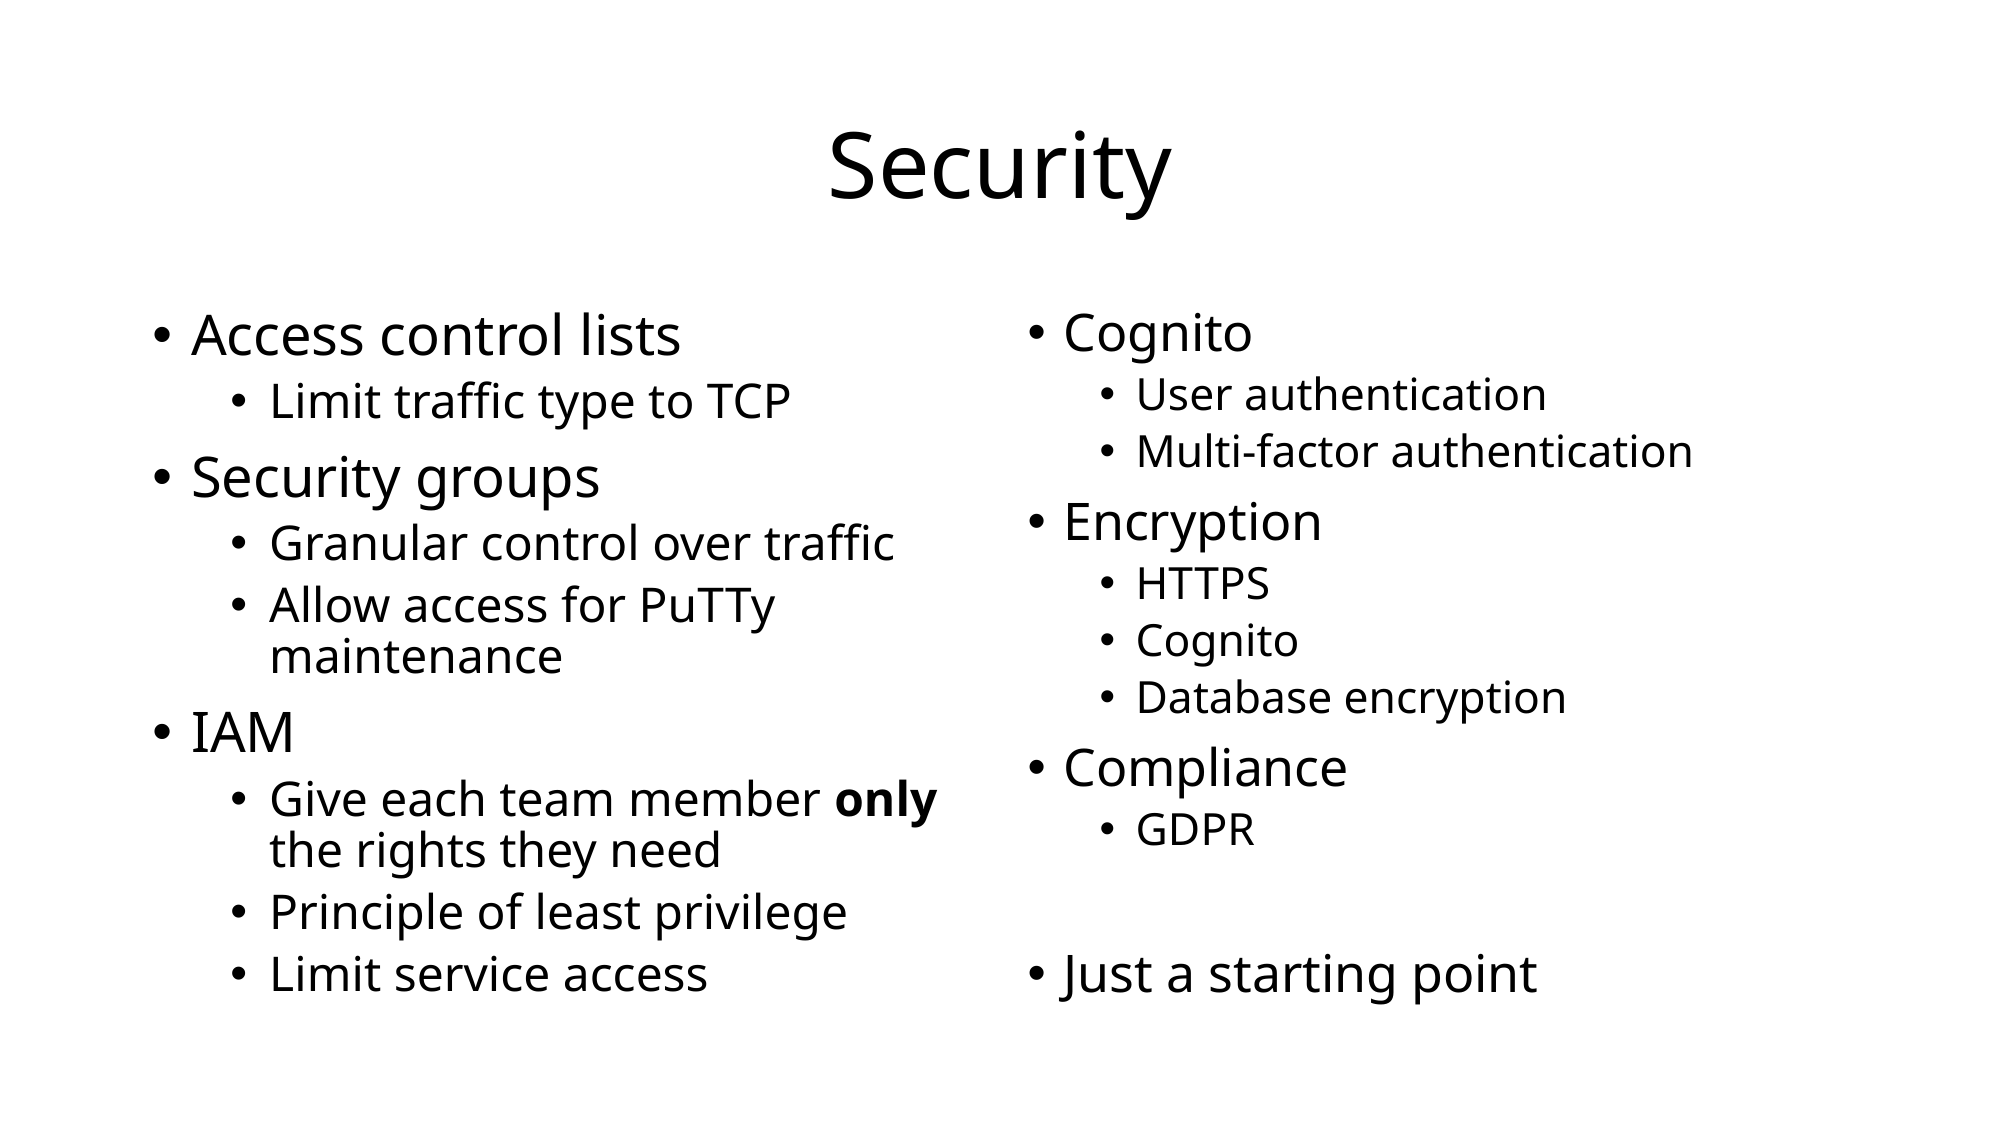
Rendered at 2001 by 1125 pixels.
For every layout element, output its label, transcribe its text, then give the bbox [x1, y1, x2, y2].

list Access control lists Limit traffic type to TCP Security groups Granular control over traffic Allow access for PuTTy maintenance IAM Give each team member only the rights they need Principle of least privilege Limit service access [137, 299, 988, 1014]
list Cognito User authentication Multi-factor authentication Encryption HTTPS Cognito Database encryption Compliance GDPR Just a starting point [1012, 299, 1863, 1014]
title Security [137, 59, 1863, 278]
